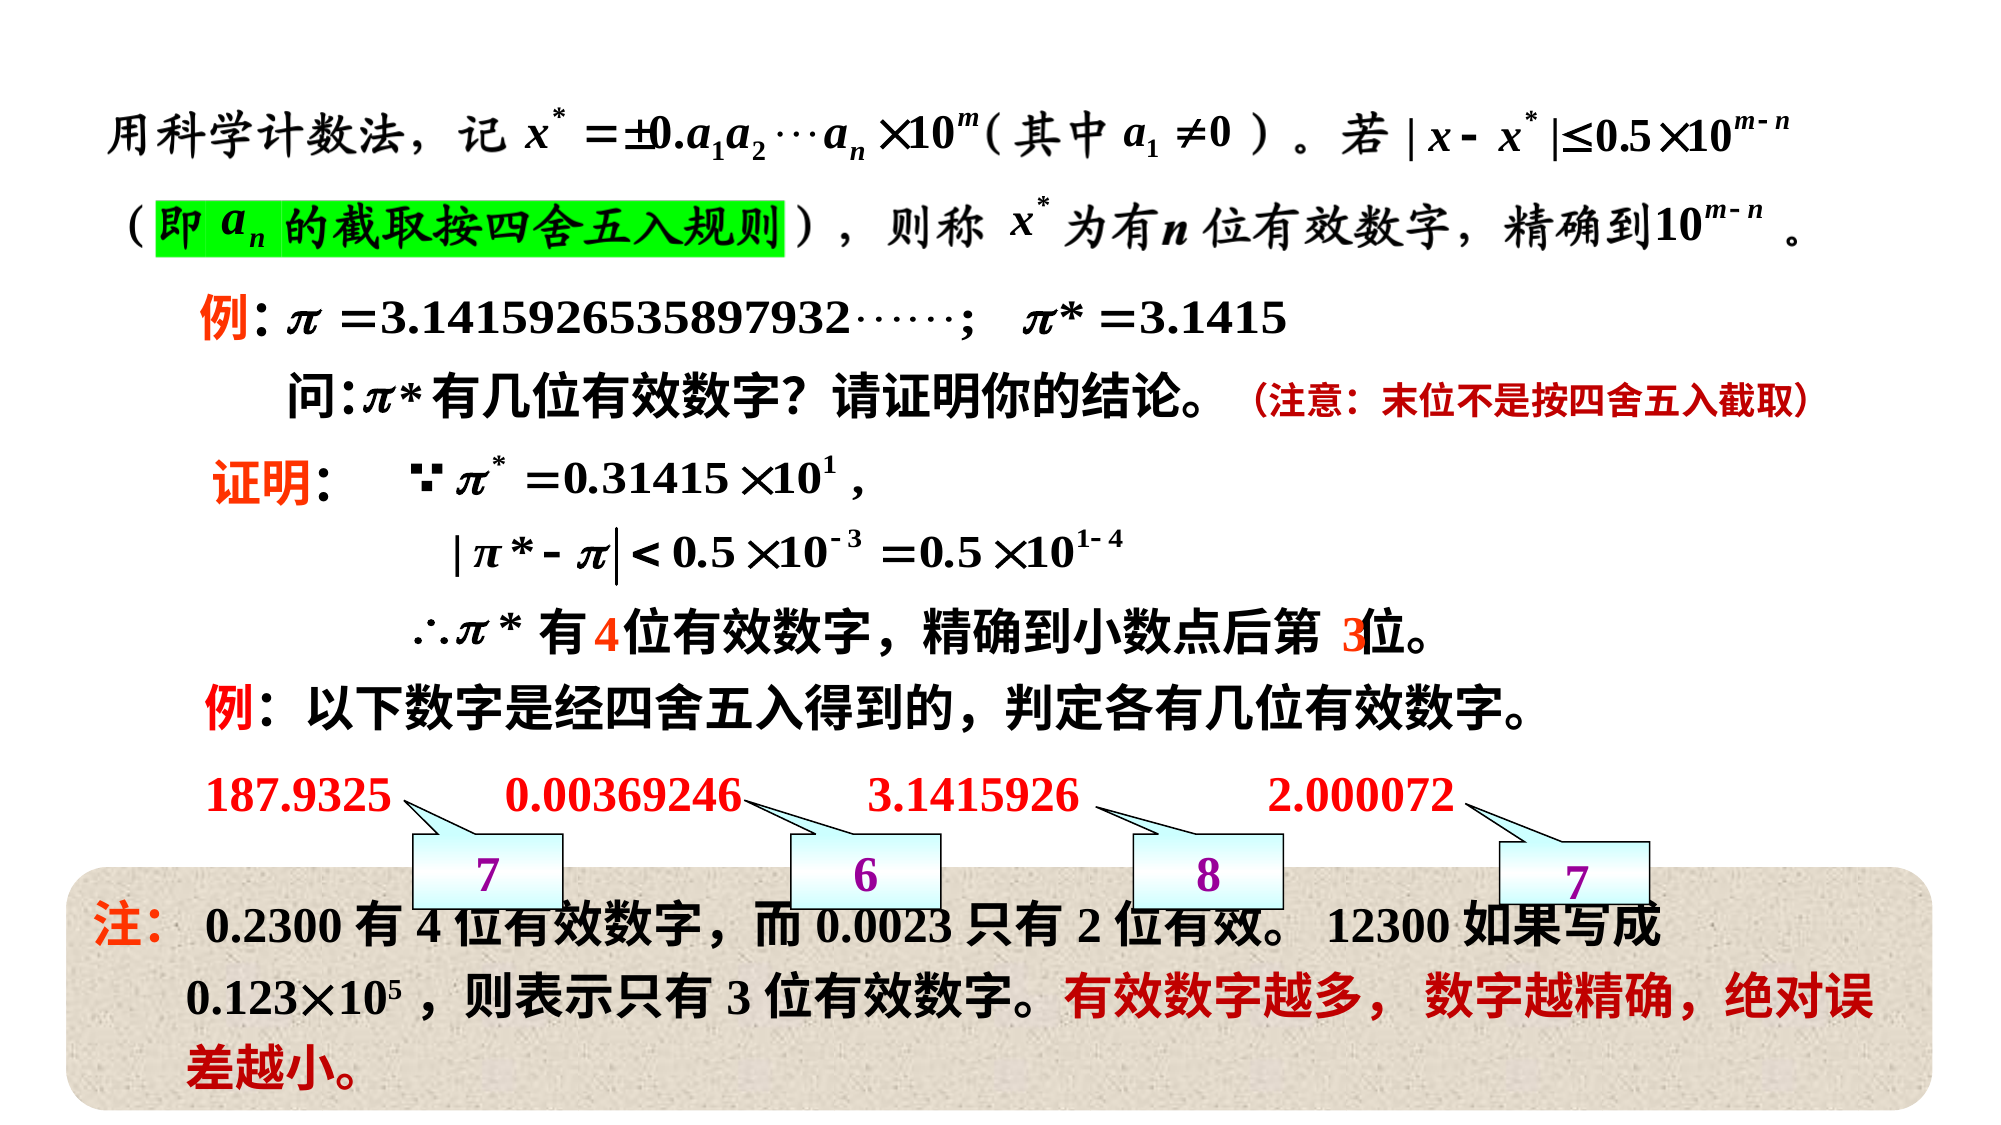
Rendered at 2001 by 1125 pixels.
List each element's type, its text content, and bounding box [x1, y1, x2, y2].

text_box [1401, 99, 1798, 171]
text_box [196, 445, 1521, 669]
text_box 8 [1095, 806, 1284, 910]
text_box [1499, 841, 1650, 918]
picture [74, 76, 1863, 288]
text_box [184, 278, 1879, 434]
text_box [1117, 101, 1238, 166]
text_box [999, 184, 1060, 248]
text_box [1649, 187, 1773, 253]
text_box 注：0.2300有4位有效数字，而0.0023只有2位有效。12300如果写成0.123105，则表示只有3位有效数字。有效数字越多， 数字越精确，绝对误差越小。 [66, 867, 1933, 1111]
text_box 7 [403, 800, 563, 910]
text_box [513, 95, 989, 173]
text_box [214, 184, 273, 260]
text_box 6 [744, 800, 941, 910]
text_box 例：以下数字是经四舍五入得到的，判定各有几位有效数字。 187.9325 0.00369246 3.1415926 2.000072 [189, 668, 1603, 829]
